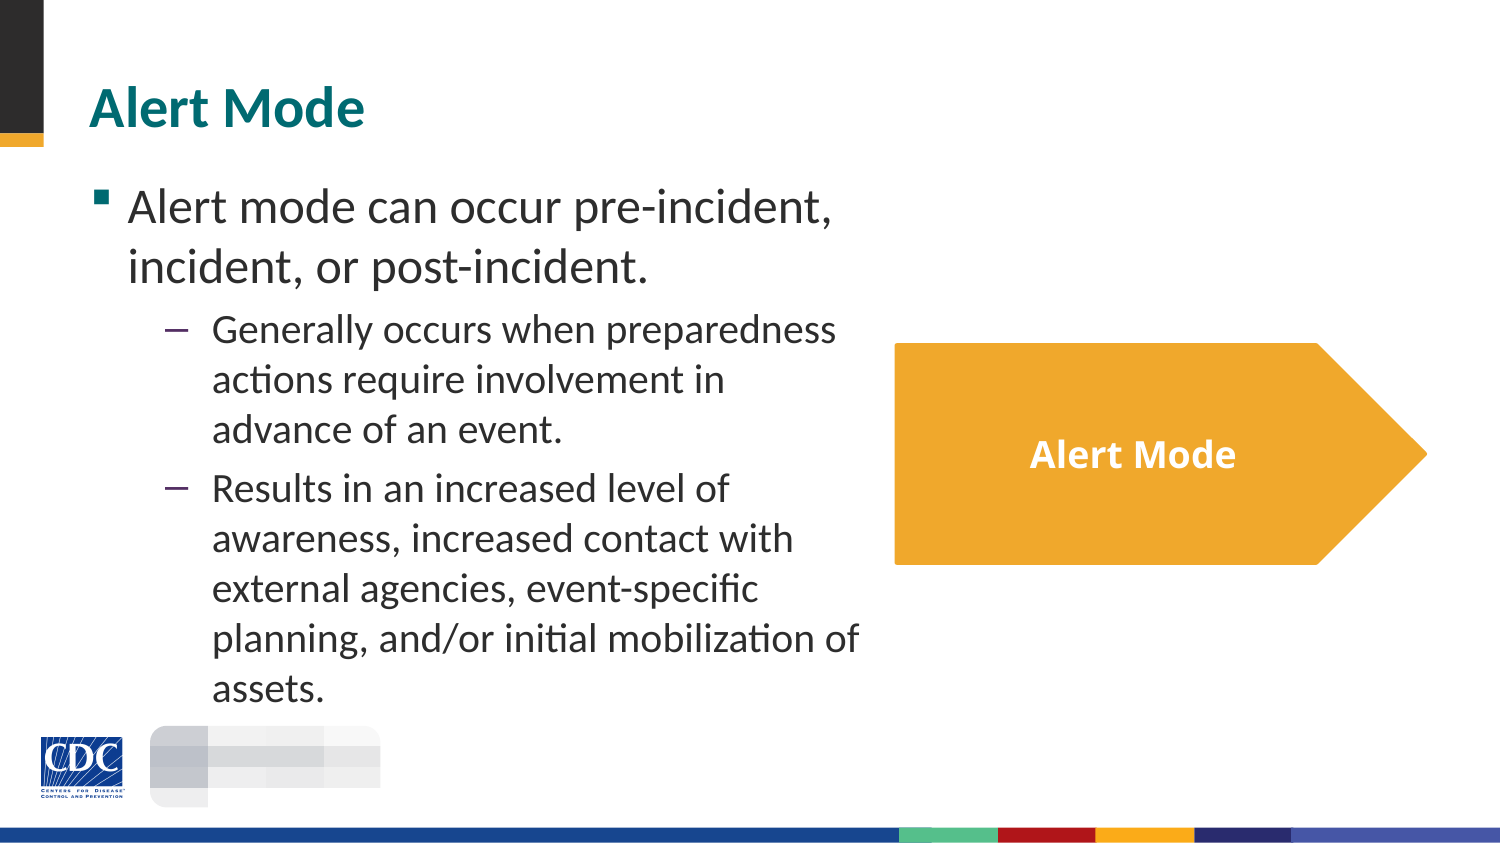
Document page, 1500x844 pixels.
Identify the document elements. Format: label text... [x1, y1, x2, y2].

text_box Alert Mode [894, 343, 1428, 565]
title Alert Mode [75, 33, 1425, 147]
list Alert mode can occur pre-incident, incident, or post-incident. Generally occurs when preparedness actions require involvement in advance of an event. Results in an increased level of awareness, increased contact with external agencies, event-specific planning, and/or initial mobilization of assets. [75, 166, 878, 715]
picture [41, 737, 125, 798]
